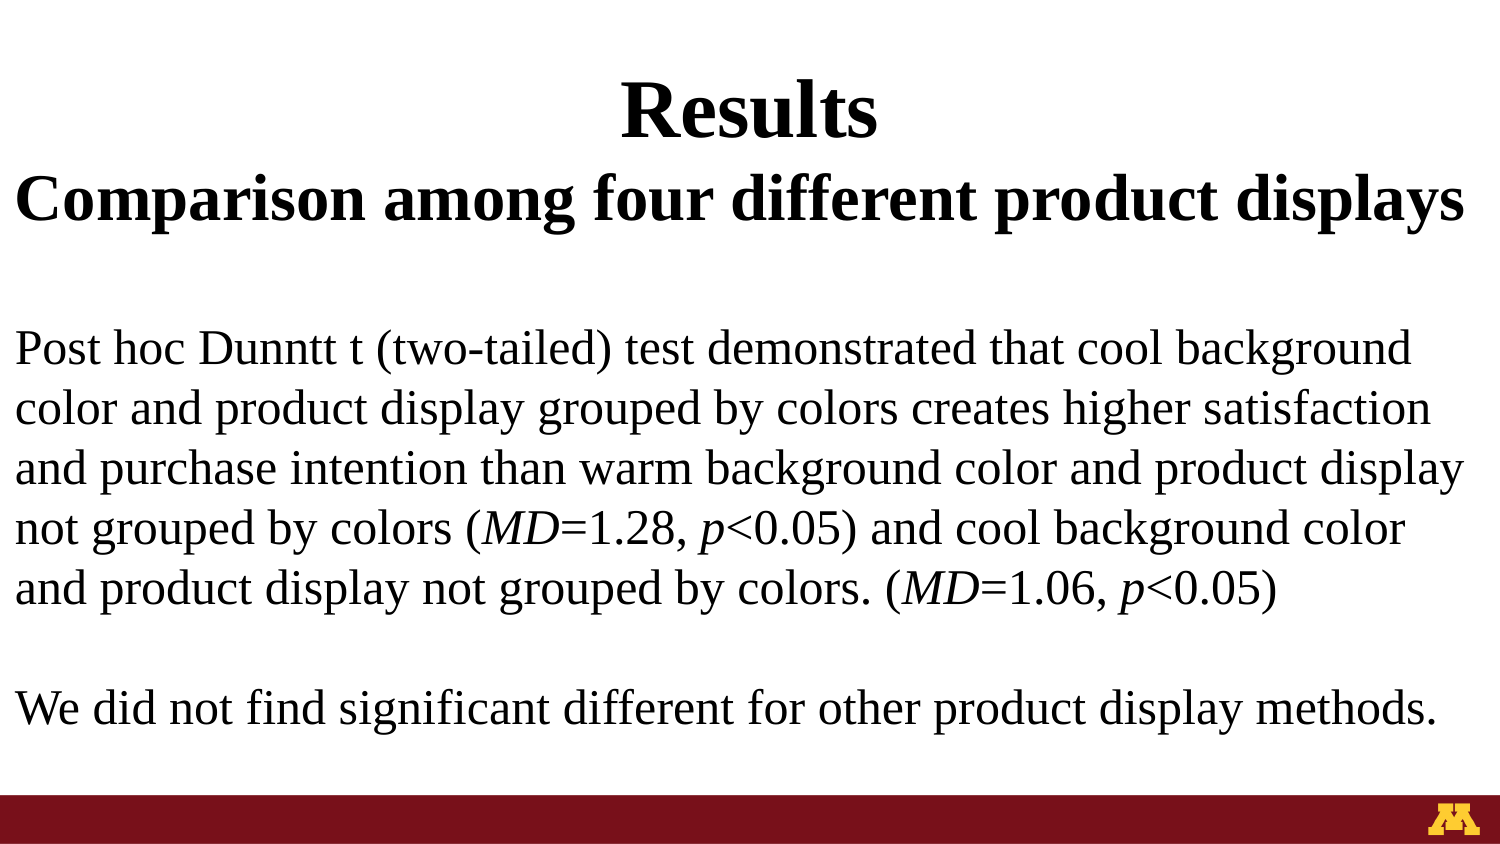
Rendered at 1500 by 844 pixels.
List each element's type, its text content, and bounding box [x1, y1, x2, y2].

text_box Results Comparison among four different product displays Post hoc Dunntt t (two-tailed) test demonstrated that cool background color and product display grouped by colors creates higher satisfaction and purchase intention than warm background color and product display not grouped by colors (MD=1.28, p<0.05) and cool background color and product display not grouped by colors. (MD=1.06, p<0.05) We did not find significant different for other product display methods. [0, 46, 1500, 844]
